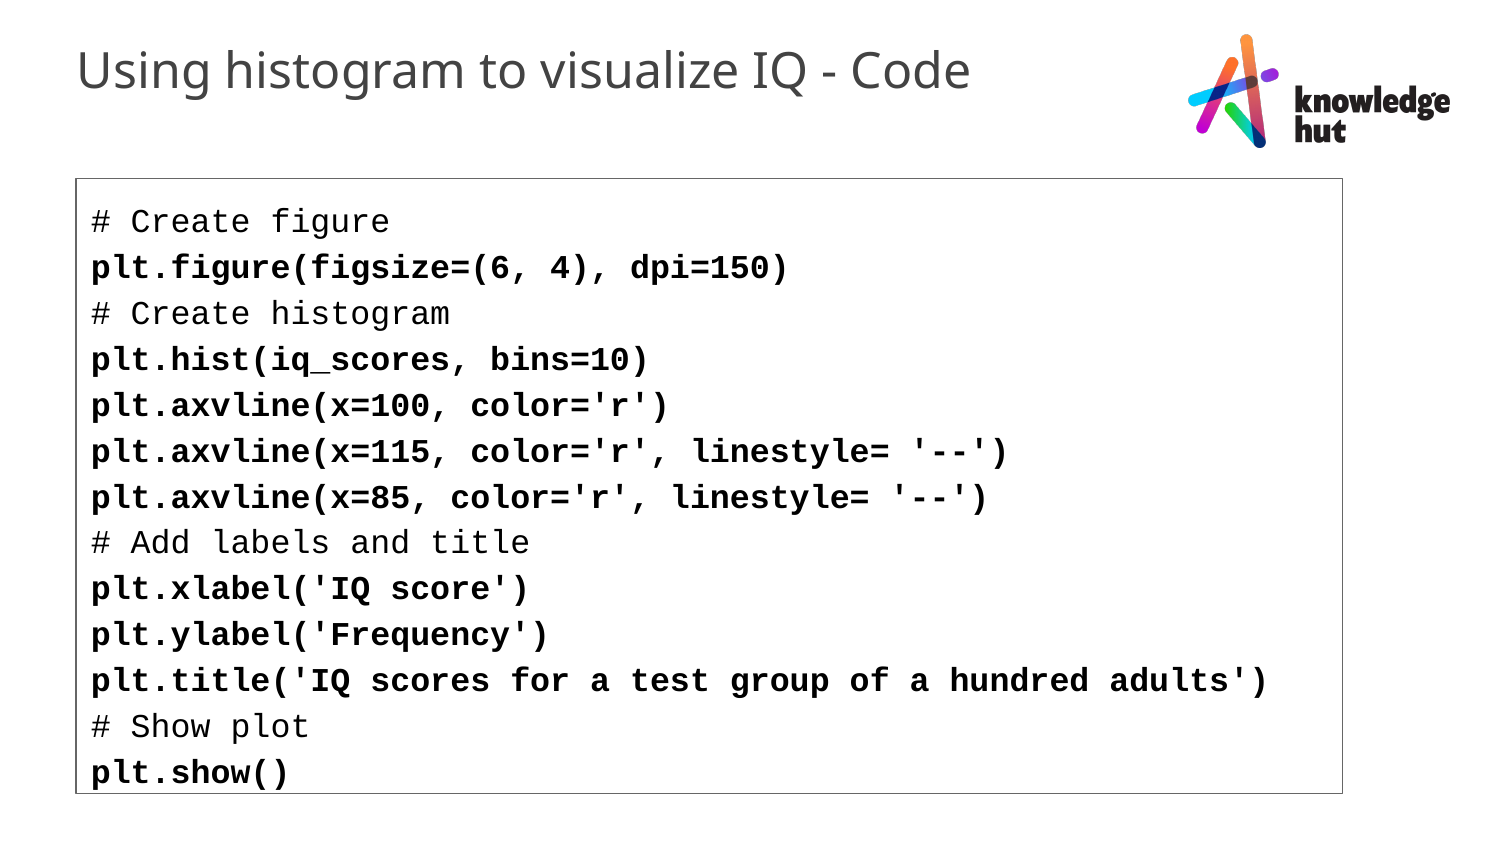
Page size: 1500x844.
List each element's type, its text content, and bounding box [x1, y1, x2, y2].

text_box Using histogram to visualize IQ - Code [61, 23, 1343, 126]
picture [1184, 30, 1454, 152]
text_box # Create figure plt.figure(figsize=(6, 4), dpi=150) # Create histogram plt.hist(iq_scores, bins=10) plt.axvline(x=100, color='r') plt.axvline(x=115, color='r', linestyle= '--') plt.axvline(x=85, color='r', linestyle= '--') # Add labels and title plt.xlabel('IQ score') plt.ylabel('Frequency') plt.title('IQ scores for a test group of a hundred adults') # Show plot plt.show() [75, 178, 1343, 794]
